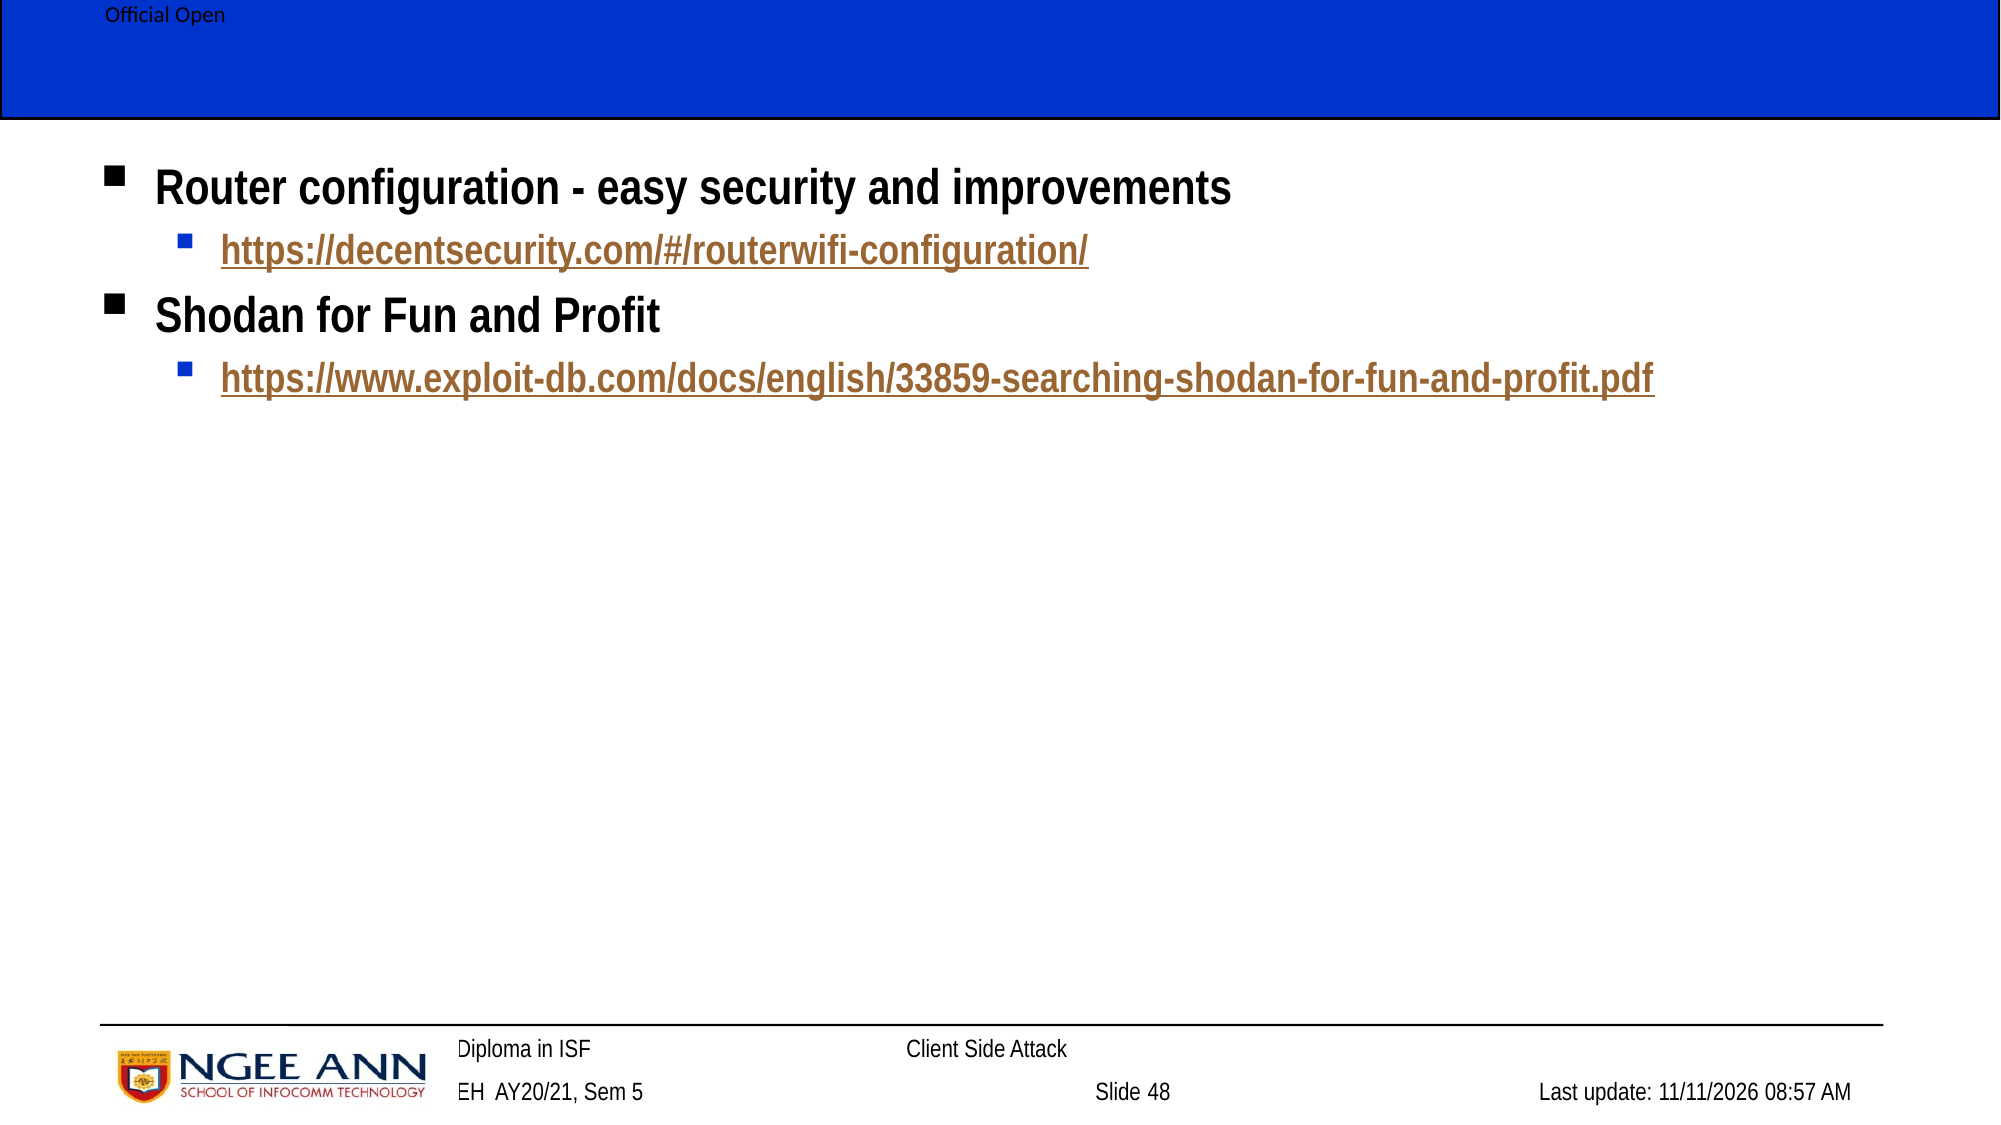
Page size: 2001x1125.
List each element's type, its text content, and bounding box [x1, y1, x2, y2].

picture [83, 1028, 459, 1125]
list Router configuration - easy security and improvements https://decentsecurity.com/#/routerwifi-configuration/ Shodan for Fun and Profit https://www.exploit-db.com/docs/english/33859-searching-shodan-for-fun-and-profit.pdf [83, 146, 1868, 997]
